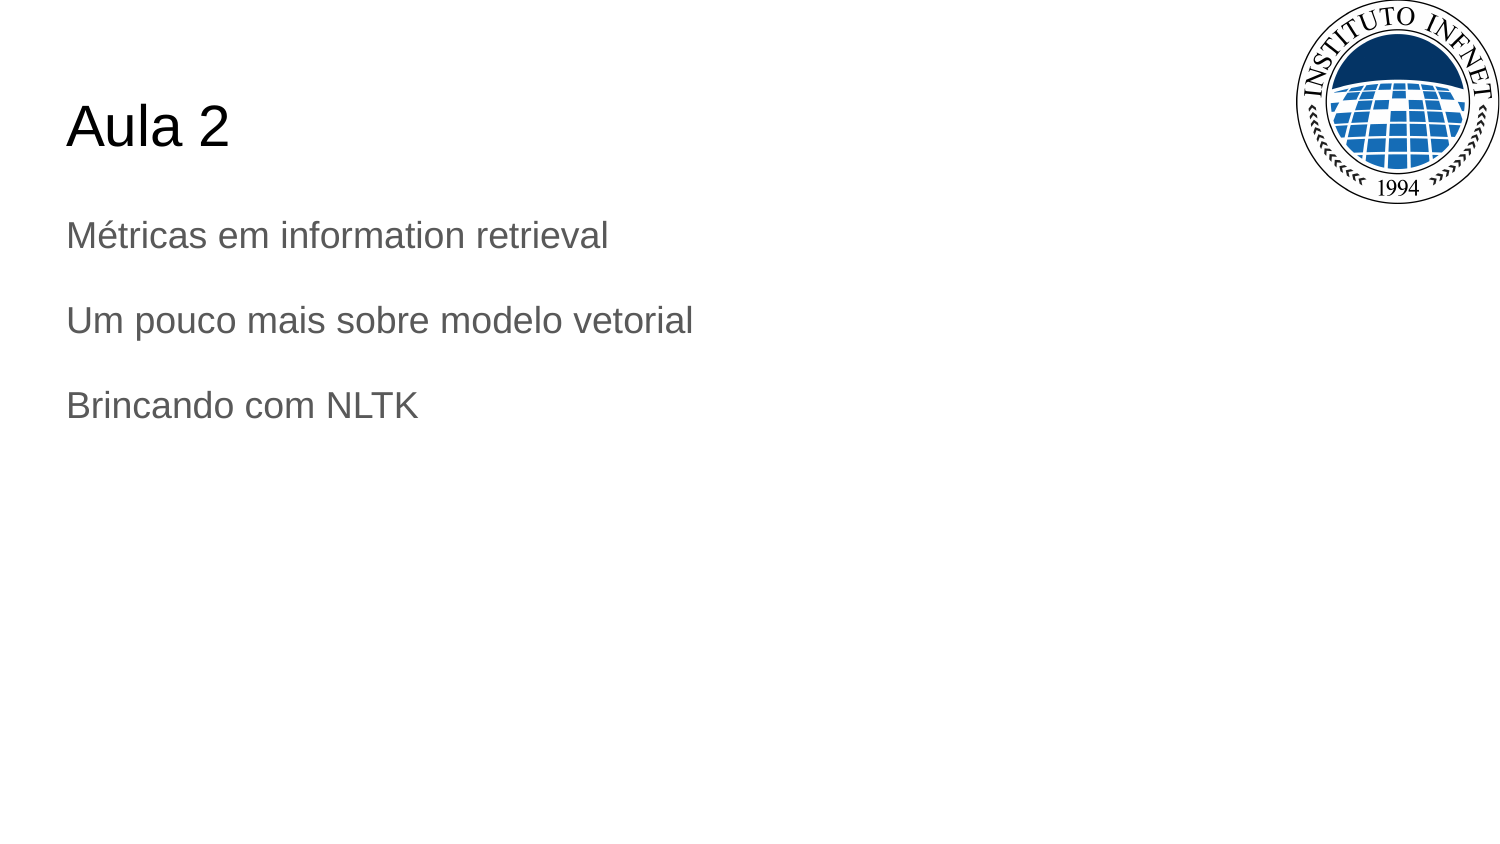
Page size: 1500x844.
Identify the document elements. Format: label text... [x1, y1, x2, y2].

picture [1296, 0, 1500, 204]
title Aula 2 [51, 72, 1291, 167]
list Métricas em information retrieval Um pouco mais sobre modelo vetorial Brincando com NLTK [51, 189, 1449, 750]
